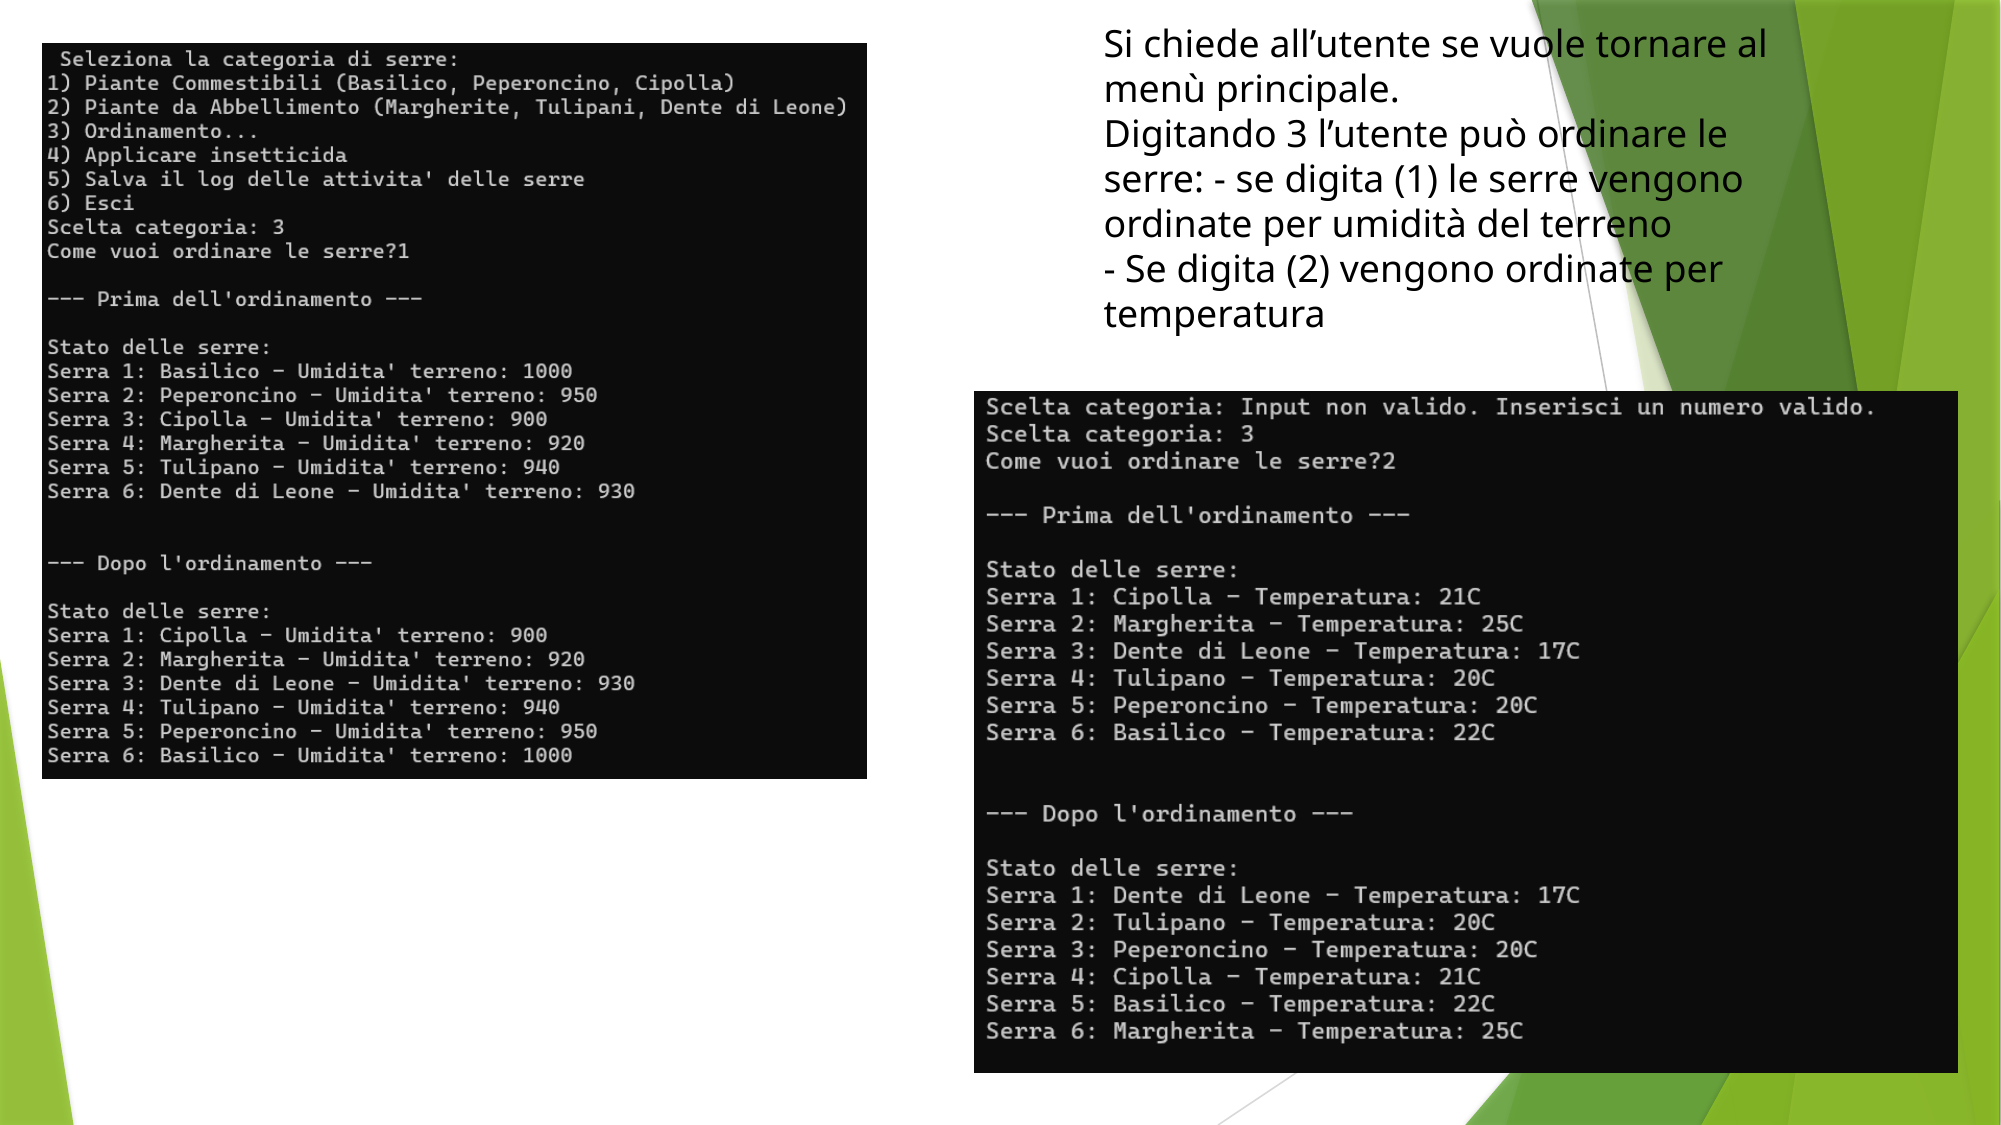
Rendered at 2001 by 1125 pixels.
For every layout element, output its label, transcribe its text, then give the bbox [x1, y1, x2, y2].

picture [974, 391, 1959, 1074]
text_box Si chiede all’utente se vuole tornare al menù principale. Digitando 3 l’utente può ordinare le serre: - se digita (1) le serre vengono ordinate per umidità del terreno - Se digita (2) vengono ordinate per temperatura [1088, 12, 1844, 342]
picture [42, 43, 867, 779]
